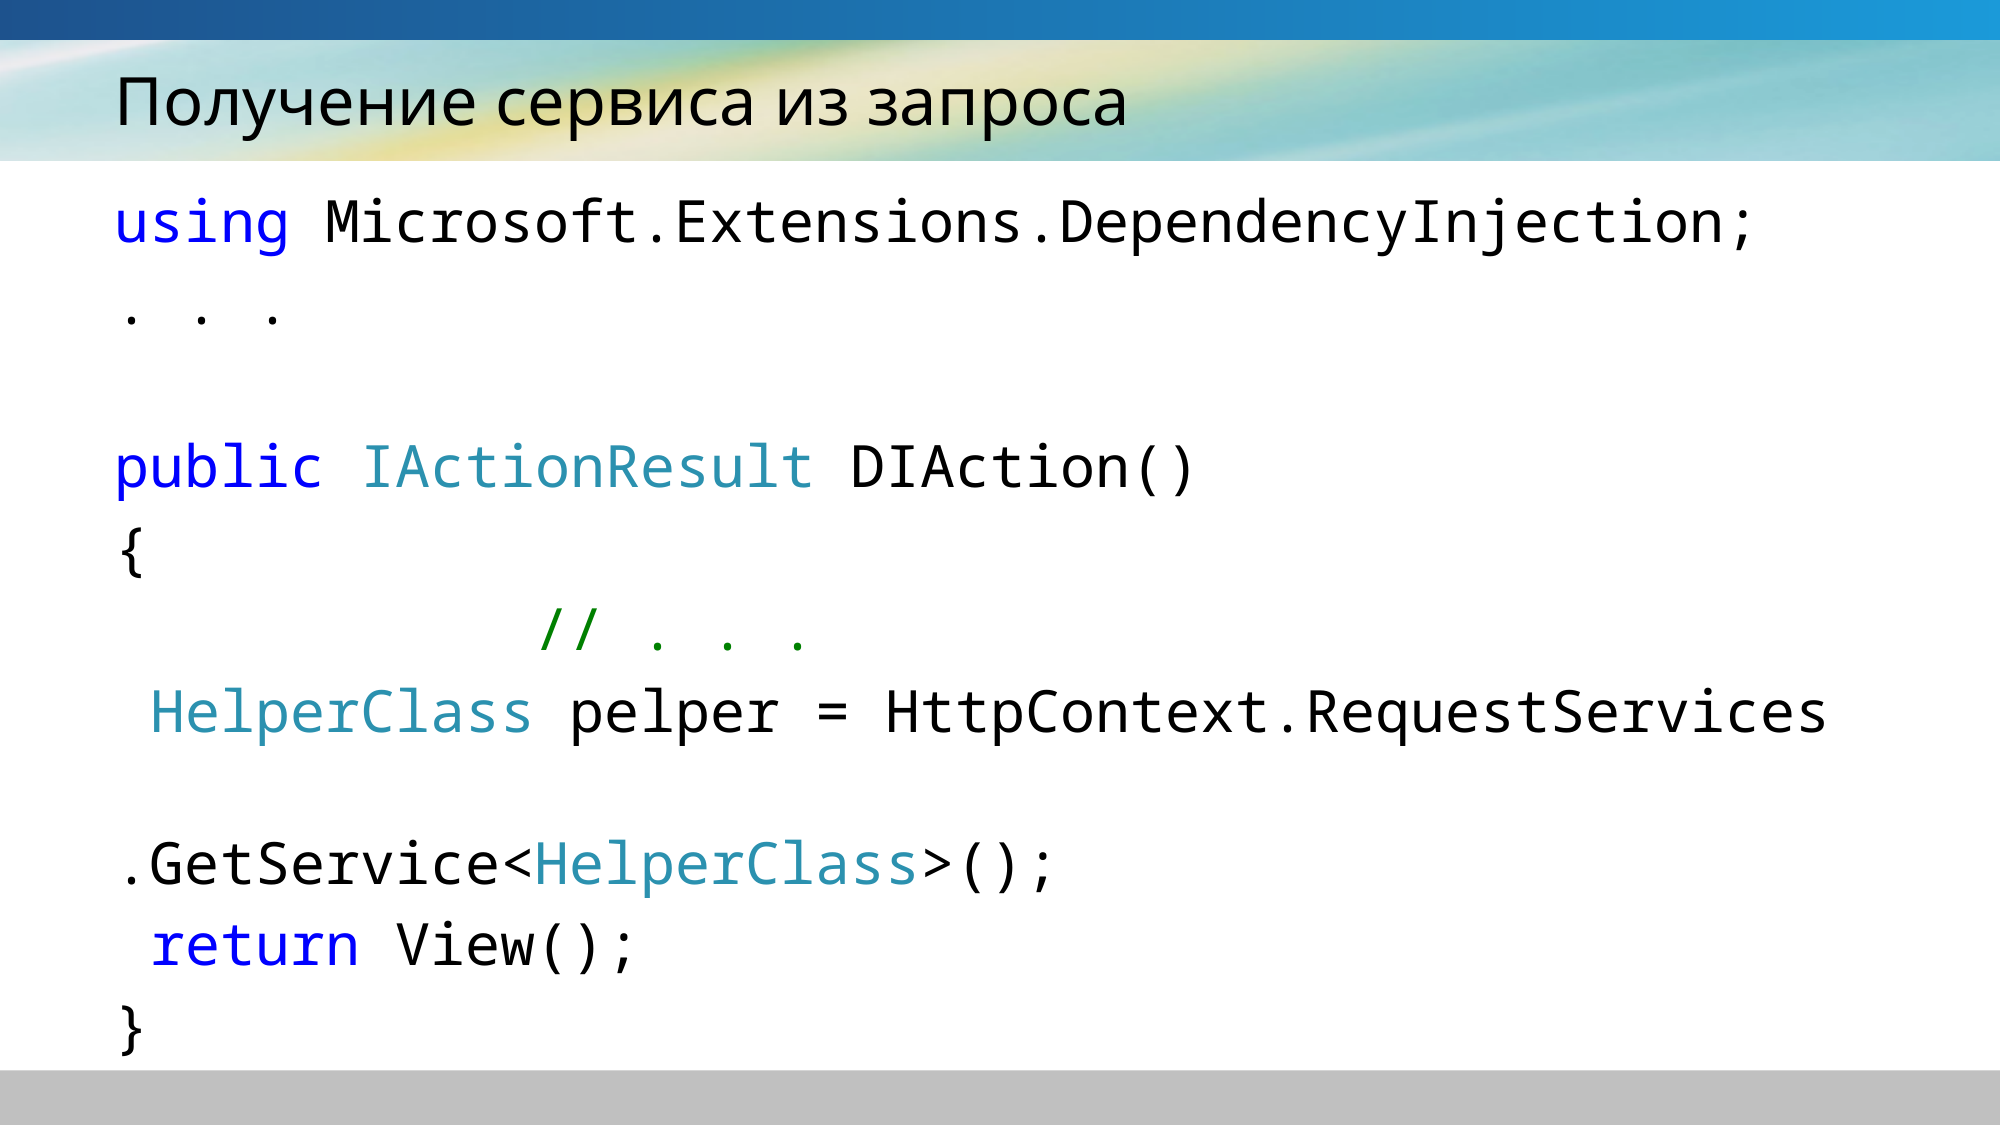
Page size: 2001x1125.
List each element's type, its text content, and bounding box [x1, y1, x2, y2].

picture [0, 39, 2000, 161]
title Получение сервиса из запроса [99, 52, 1901, 145]
list using Microsoft.Extensions.DependencyInjection; . . . public IActionResult DIAction() { // . . . HelperClass pelper = HttpContext.RequestServices .GetService<HelperClass>(); return View(); } [99, 176, 1901, 1038]
